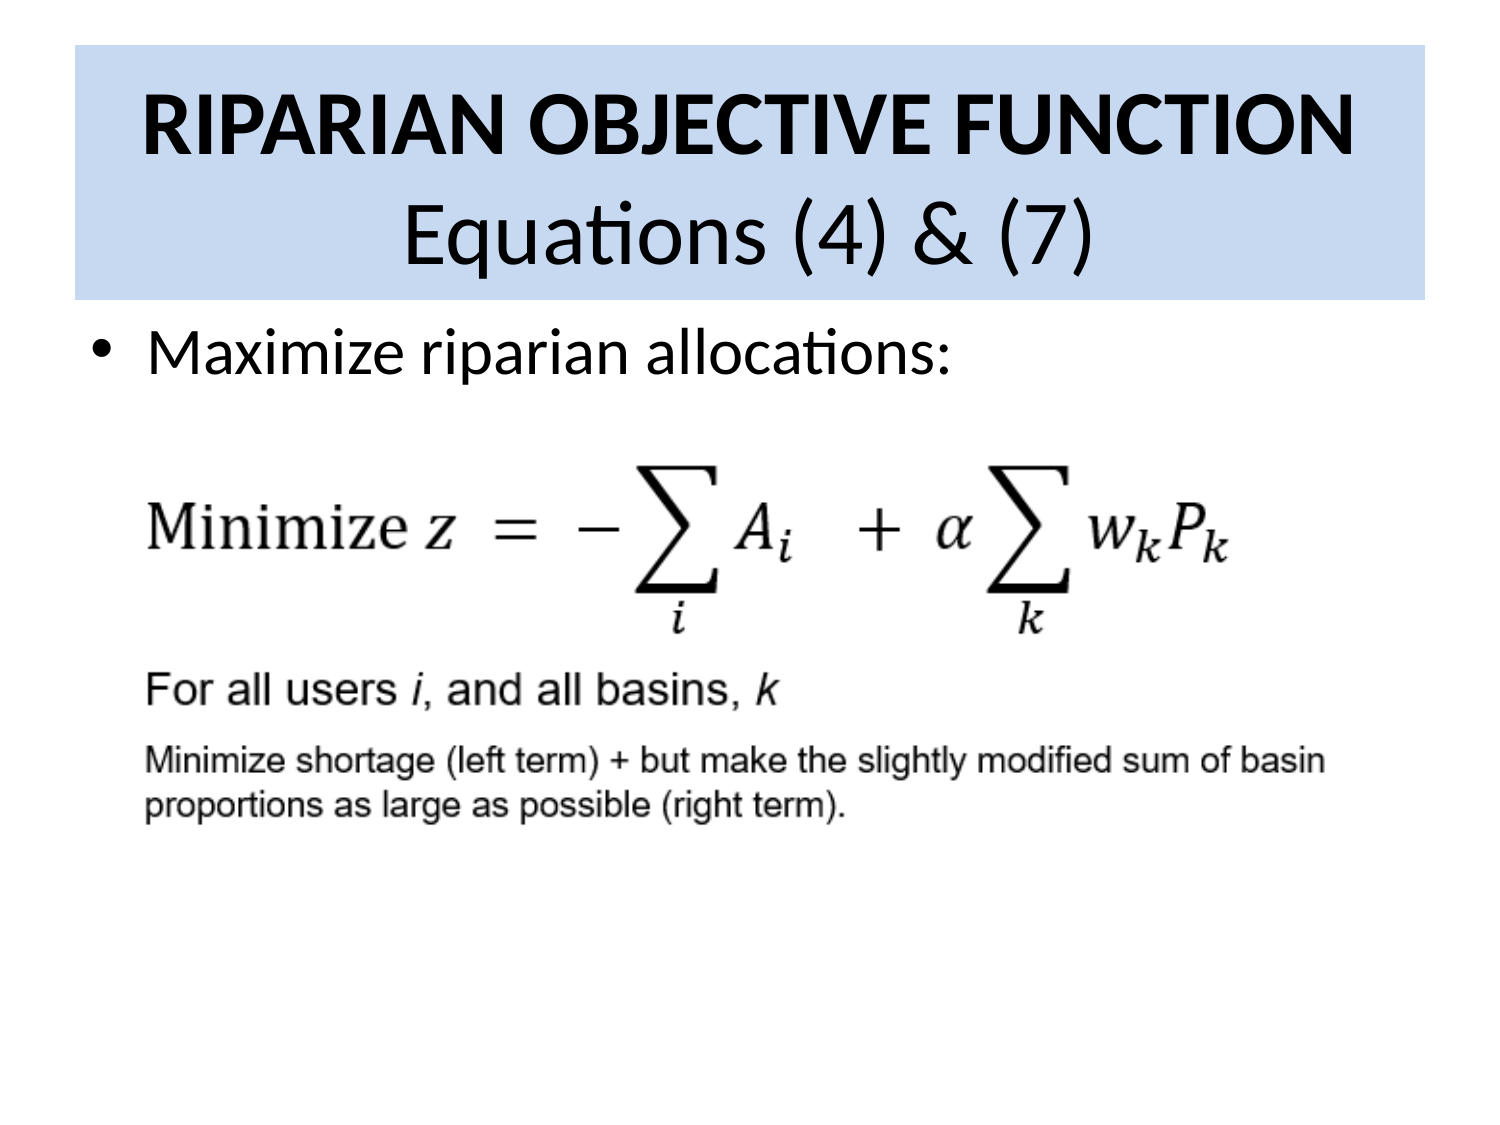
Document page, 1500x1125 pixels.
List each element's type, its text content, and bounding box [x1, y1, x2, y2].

list Maximize riparian allocations: [75, 299, 1425, 993]
picture [112, 449, 1426, 908]
title RIPARIAN OBJECTIVE FUNCTION Equations (4) & (7) [75, 45, 1425, 299]
